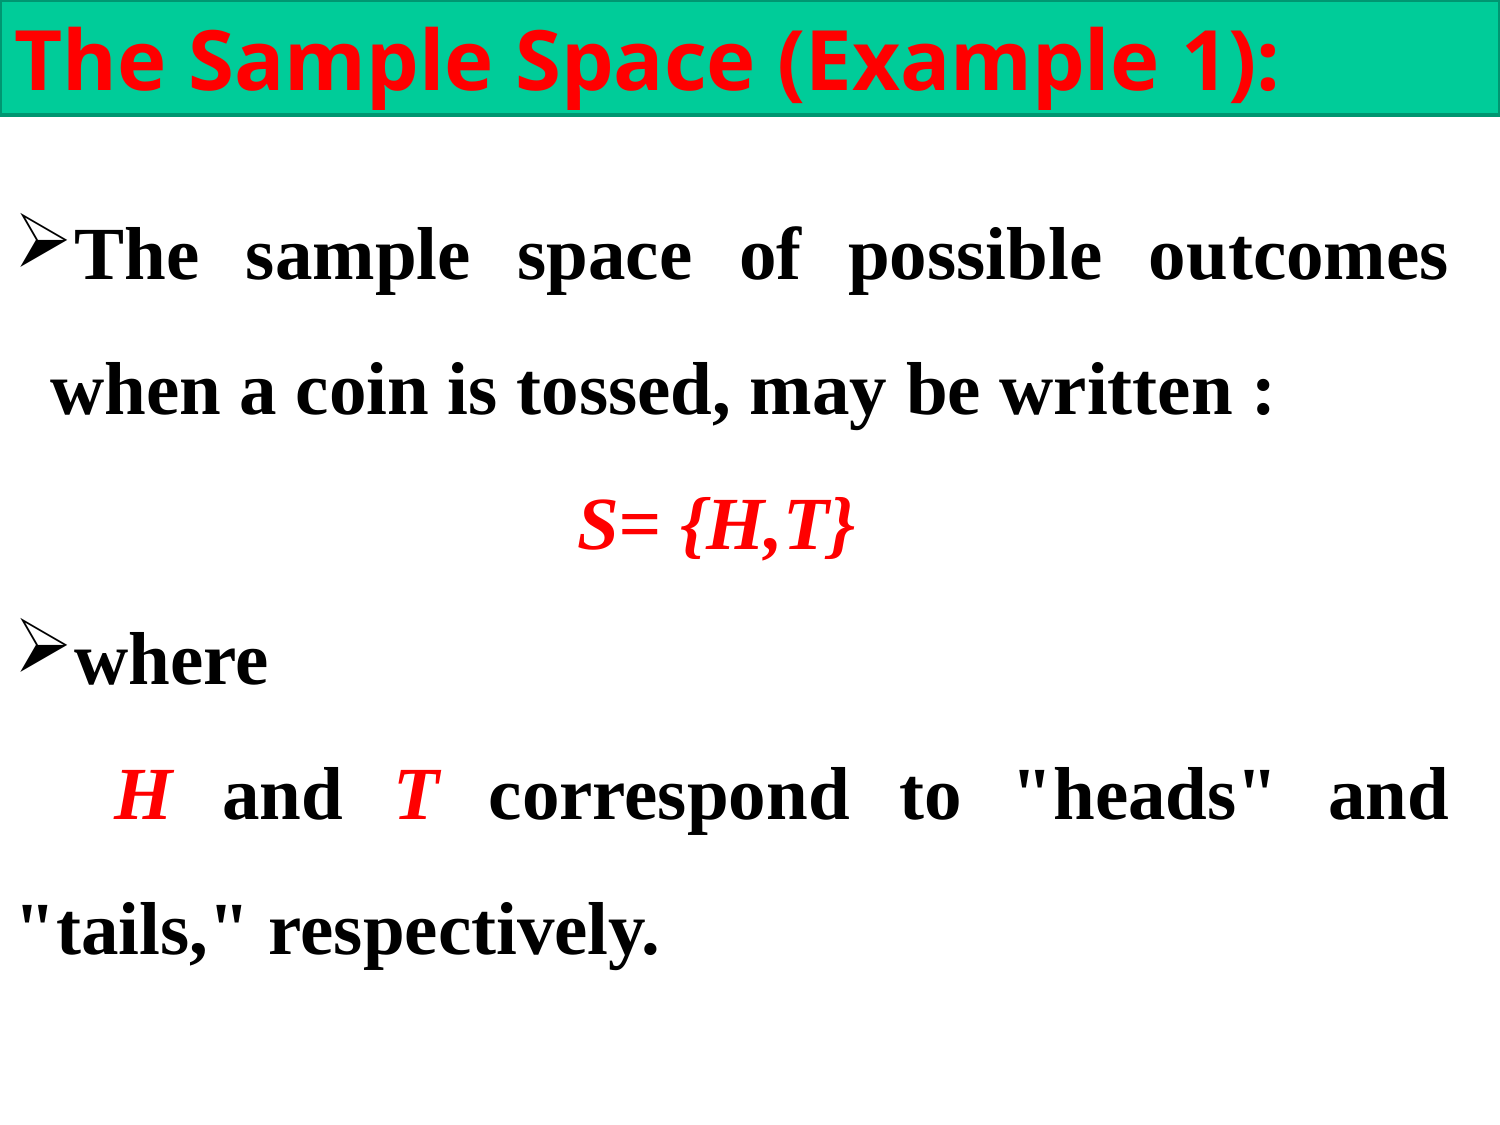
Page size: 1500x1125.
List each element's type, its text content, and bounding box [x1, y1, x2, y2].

text_box The sample space of possible outcomes when a coin is tossed, may be written : S= {H,T} where H and T correspond to "heads" and "tails," respectively. [0, 152, 1465, 970]
text_box The Sample Space (Example 1): [0, 0, 1500, 117]
